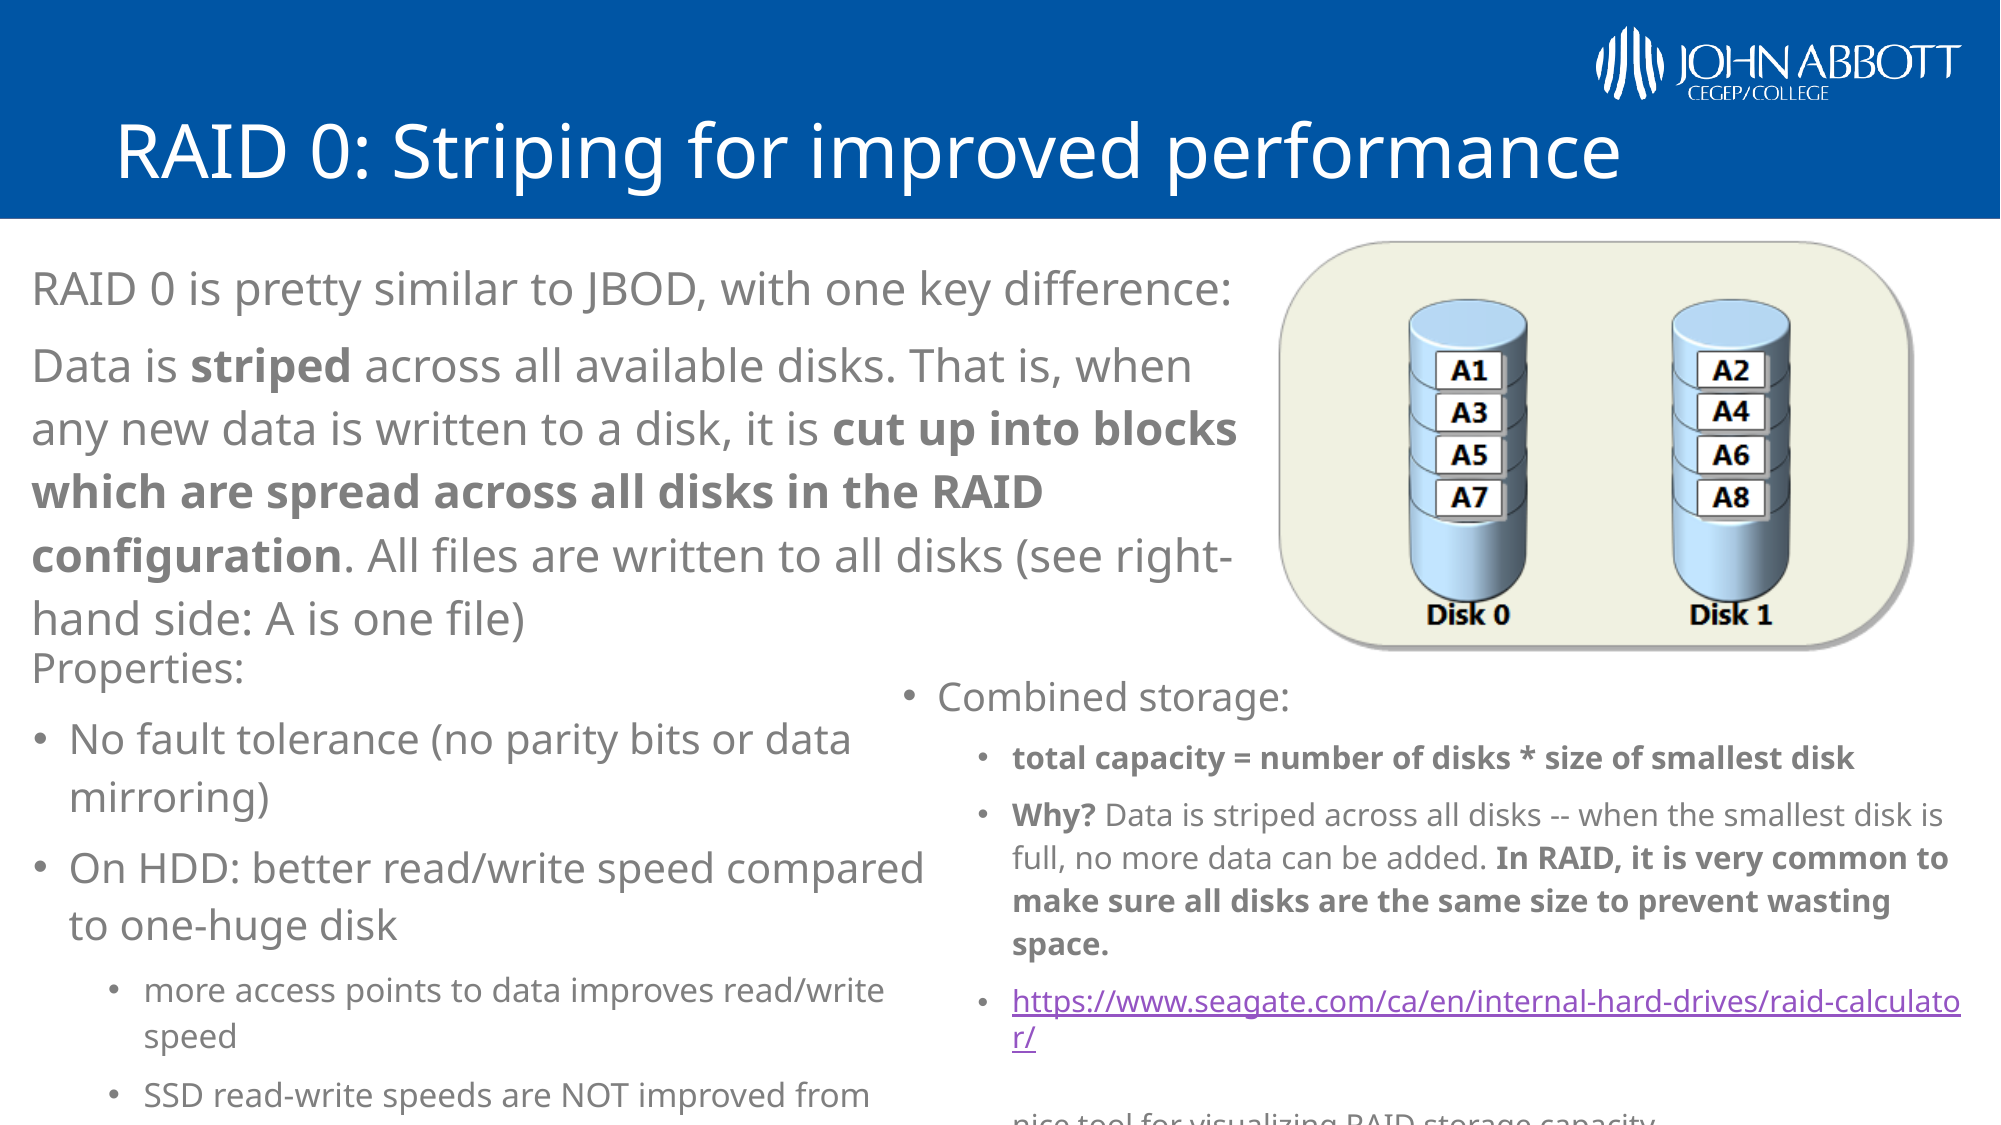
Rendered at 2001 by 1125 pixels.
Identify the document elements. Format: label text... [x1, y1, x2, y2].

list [1268, 221, 1960, 695]
title RAID 0: Striping for improved performance [99, 0, 1863, 202]
text_box Properties: No fault tolerance (no parity bits or data mirroring) On HDD: better read/write speed compared to one-huge disk more access points to data improves read/write speed SSD read-write speeds are NOT improved from RAID-0. (Why?) [16, 619, 971, 1125]
picture [1863, 26, 1962, 100]
text_box Combined storage: total capacity = number of disks * size of smallest disk Why? Data is striped across all disks -- when the smallest disk is full, no more data can be added. In RAID, it is very common to make sure all disks are the same size to prevent wasting space. https://www.seagate.com/ca/en/internal-hard-drives/raid-calculator/ nice tool for visualizing RAID storage capacity [884, 649, 1986, 1122]
list RAID 0 is pretty similar to JBOD, with one key difference: Data is striped across all available disks. That is, when any new data is written to a disk, it is cut up into blocks which are spread across all disks in the RAID configuration. All files are written to all disks (see right-hand side: A is one file) [16, 181, 1261, 649]
